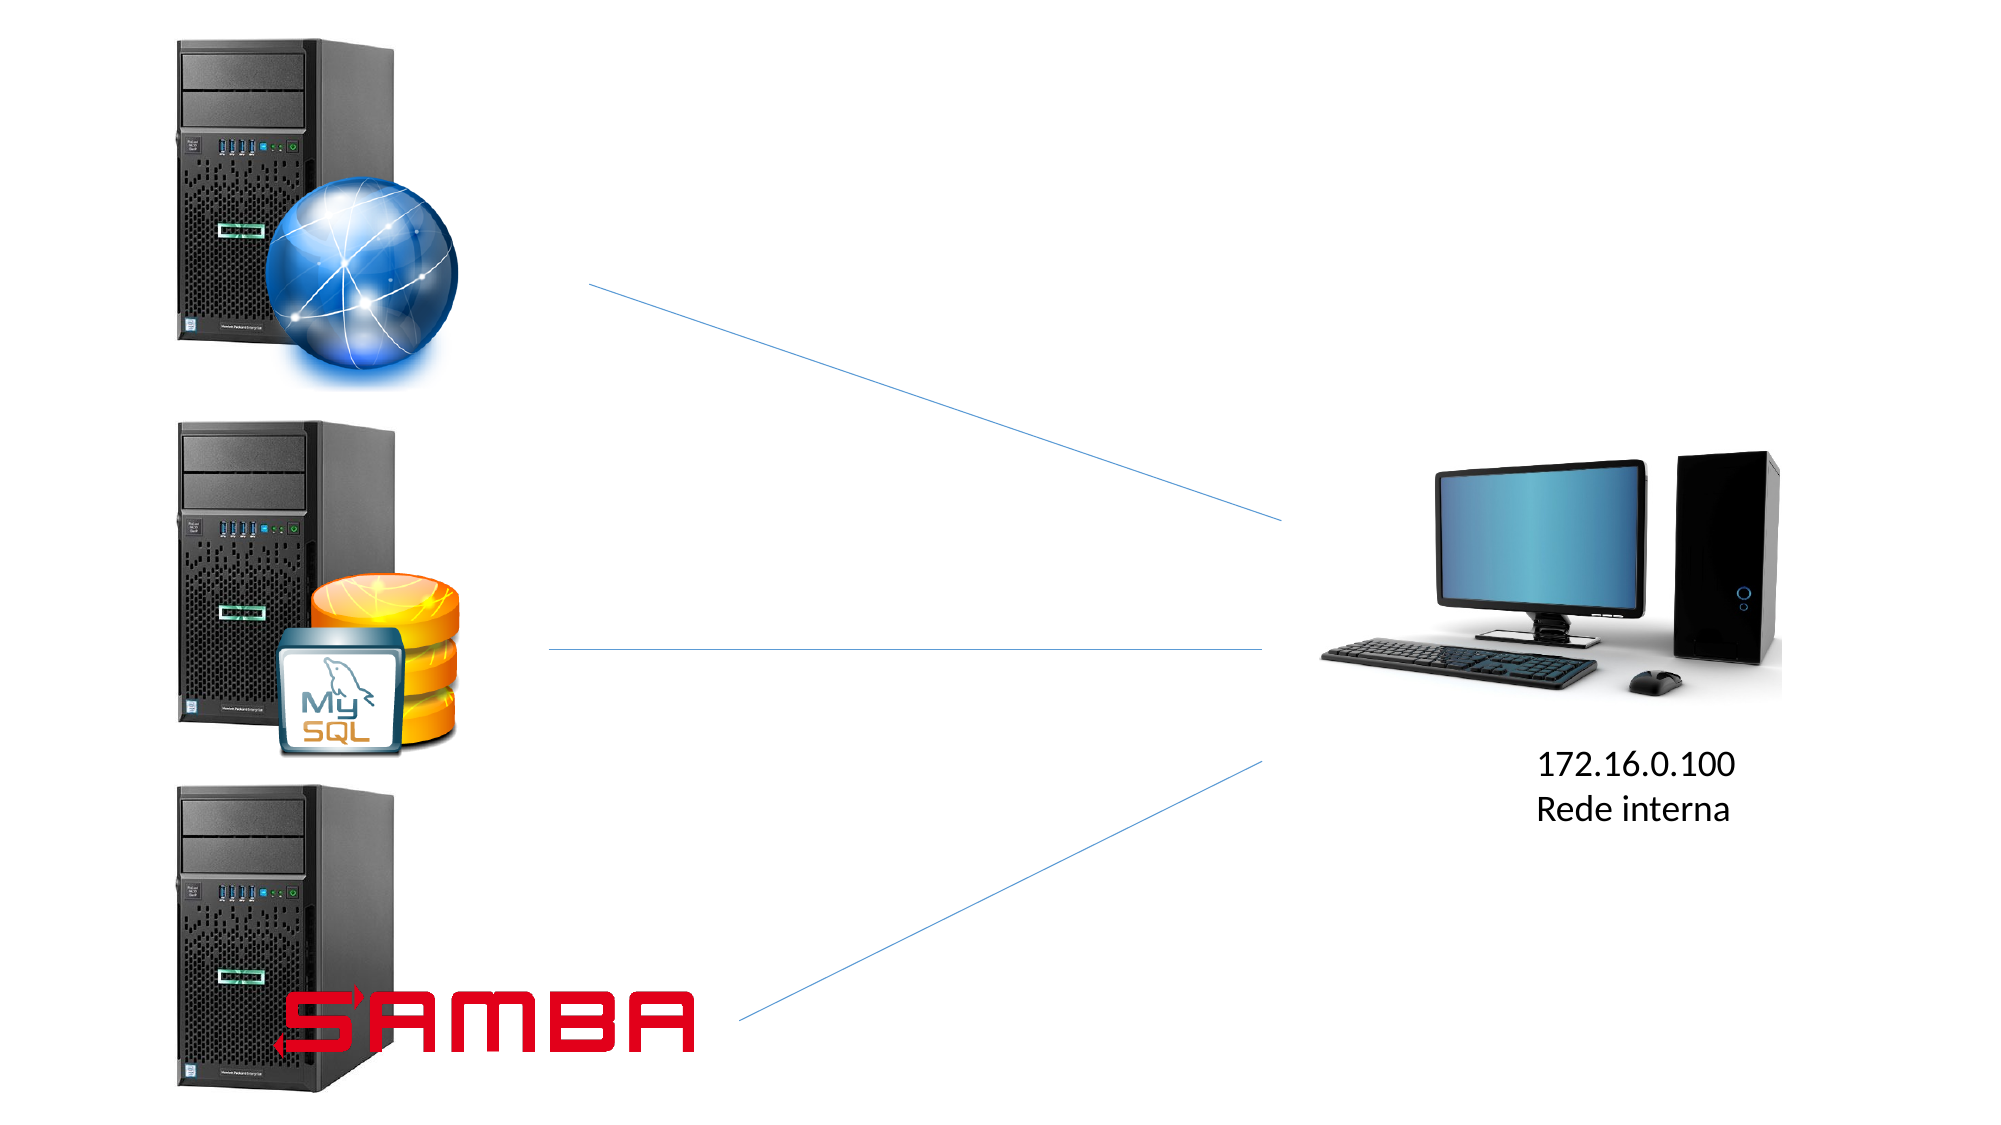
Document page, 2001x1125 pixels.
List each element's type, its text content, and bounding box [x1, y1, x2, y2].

picture [131, 420, 465, 762]
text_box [739, 761, 1263, 1021]
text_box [589, 284, 1282, 521]
picture [1319, 432, 1782, 716]
picture [130, 784, 694, 1093]
picture [130, 38, 469, 392]
text_box 172.16.0.100 Rede interna [1521, 731, 1833, 837]
